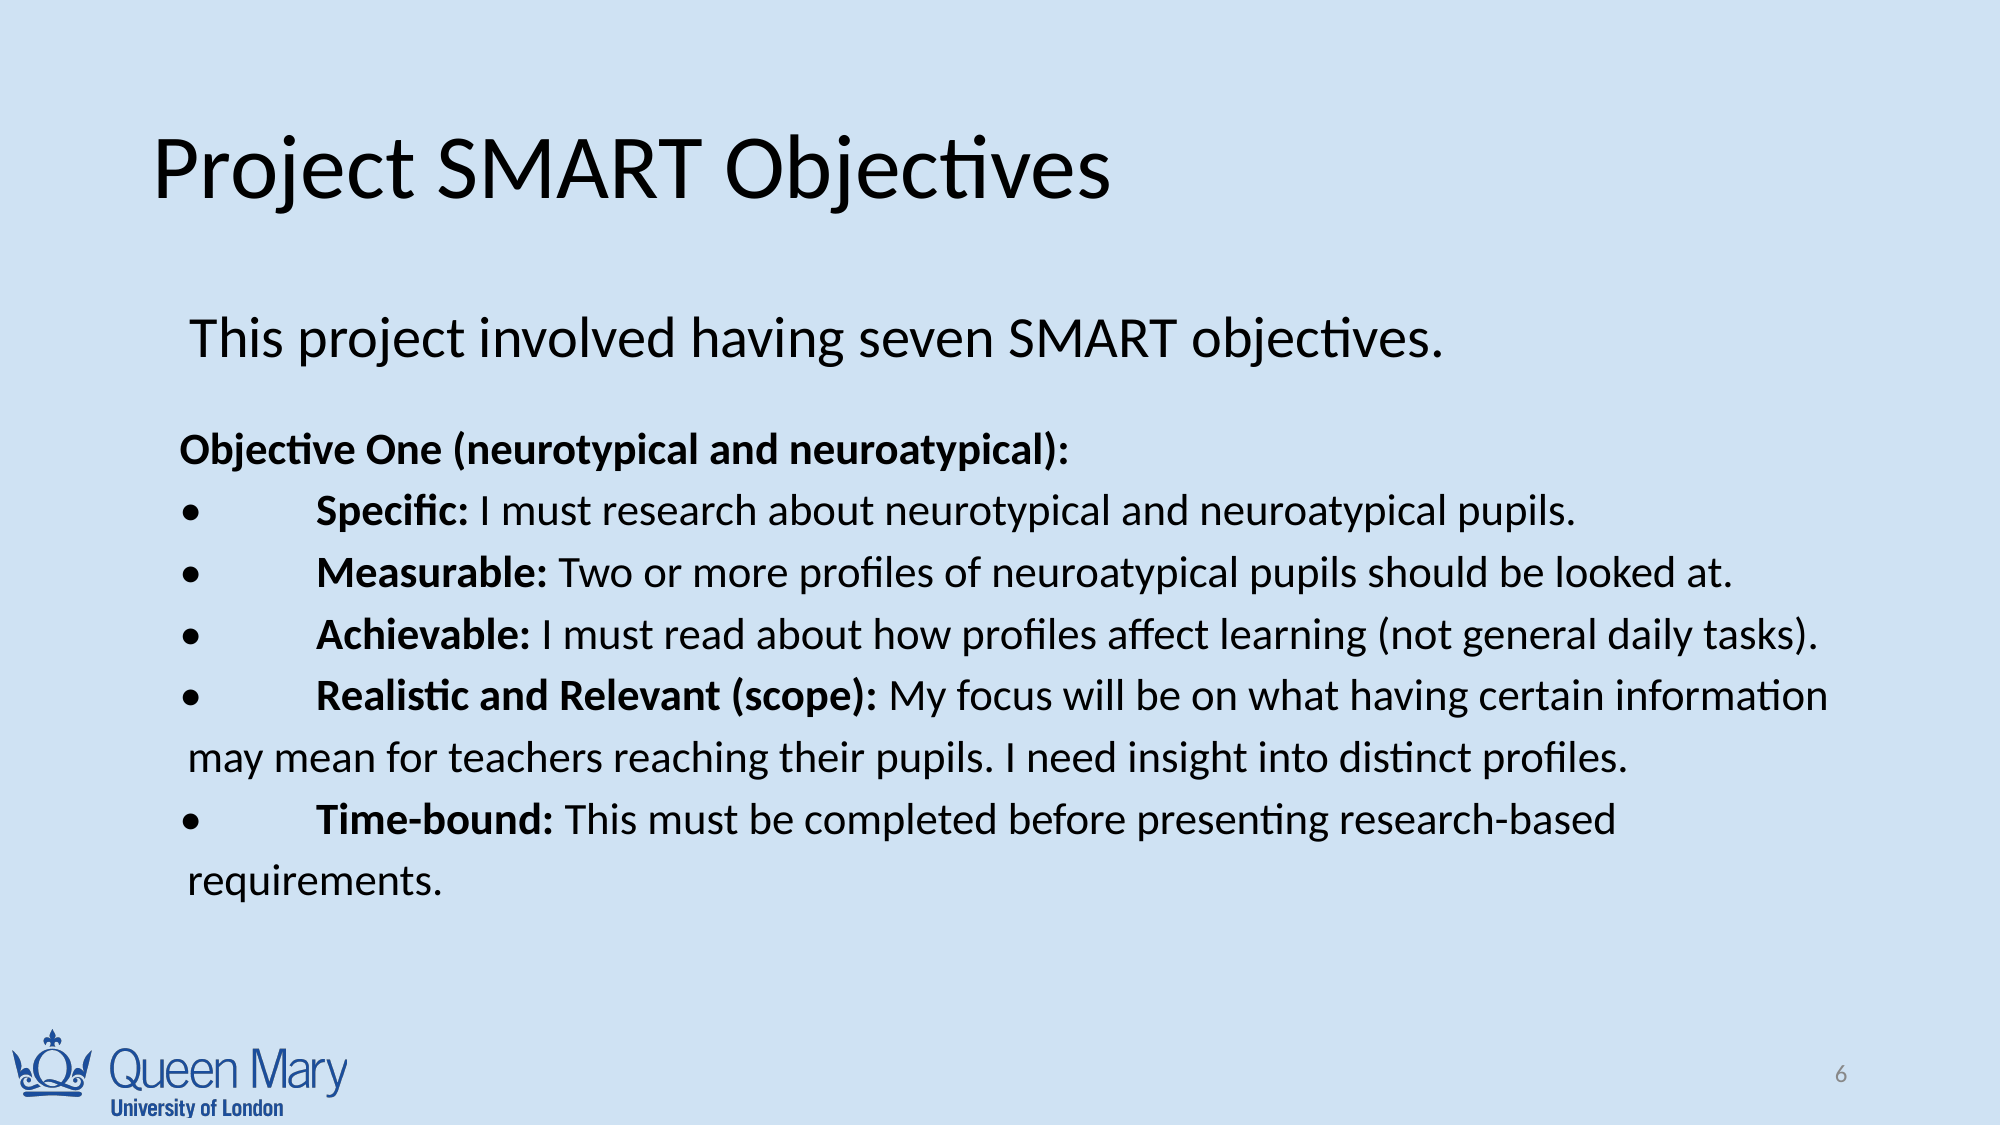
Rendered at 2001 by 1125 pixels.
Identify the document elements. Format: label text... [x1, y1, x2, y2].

list Objective One (neurotypical and neuroatypical): • Specific: I must research about neurotypical and neuroatypical pupils. • Measurable: Two or more profiles of neuroatypical pupils should be looked at. • Achievable: I must read about how profiles affect learning (not general daily tasks). • Realistic and Relevant (scope): My focus will be on what having certain information may mean for teachers reaching their pupils. I need insight into distinct profiles. • Time-bound: This must be completed before presenting research-based requirements. [137, 404, 1863, 1014]
picture [12, 1029, 347, 1118]
list This project involved having seven SMART objectives. [137, 299, 1863, 404]
slide_number ‹#› [1412, 1042, 1863, 1103]
title Project SMART Objectives [137, 59, 1863, 278]
